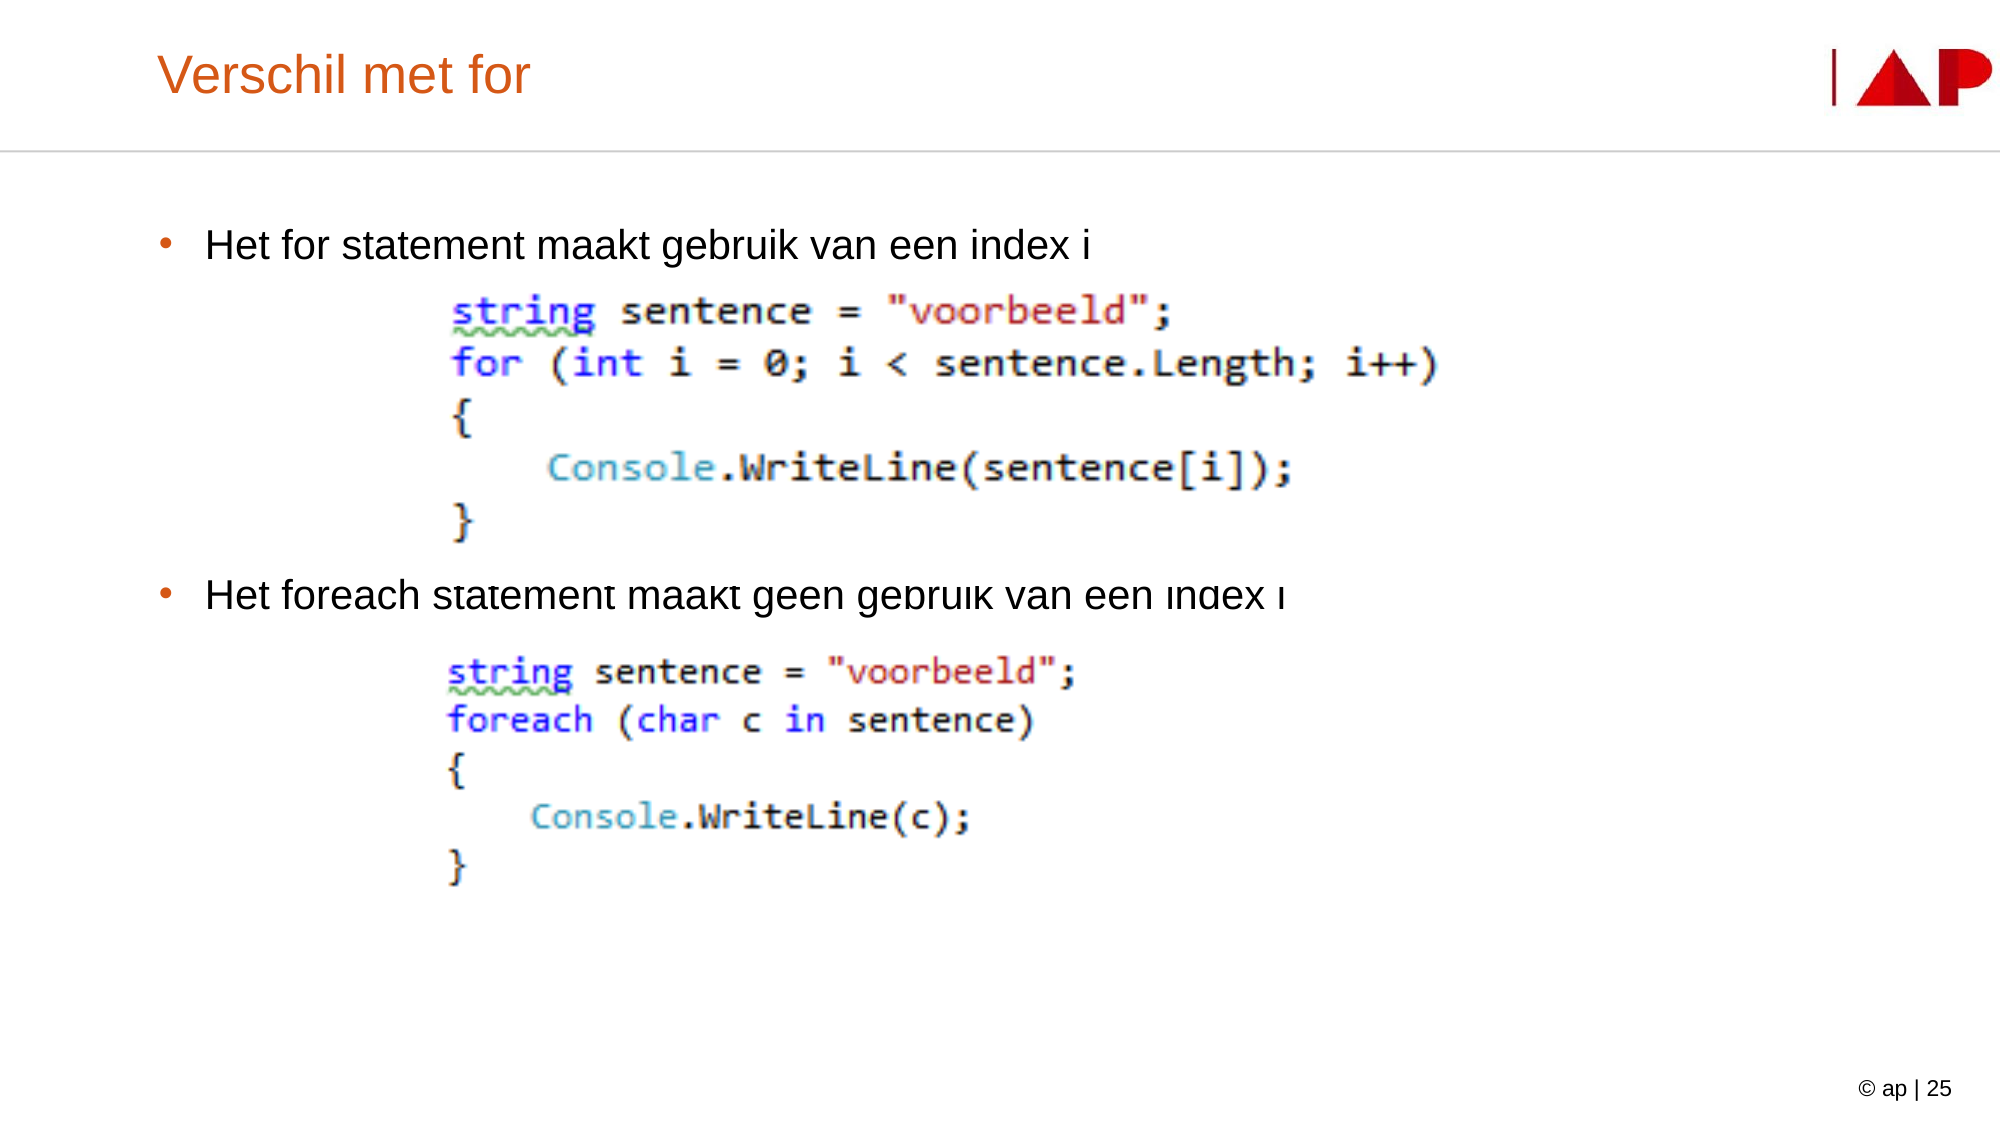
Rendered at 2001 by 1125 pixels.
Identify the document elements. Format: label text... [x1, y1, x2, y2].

list Het for statement maakt gebruik van een index i Het foreach statement maakt geen gebruik van een index i [157, 217, 1955, 1023]
picture [1843, 10, 2000, 142]
picture [429, 630, 1107, 926]
title Verschil met for [157, 0, 1843, 152]
slide_number © ap | 25 [1425, 1061, 1953, 1113]
picture [409, 278, 1463, 586]
